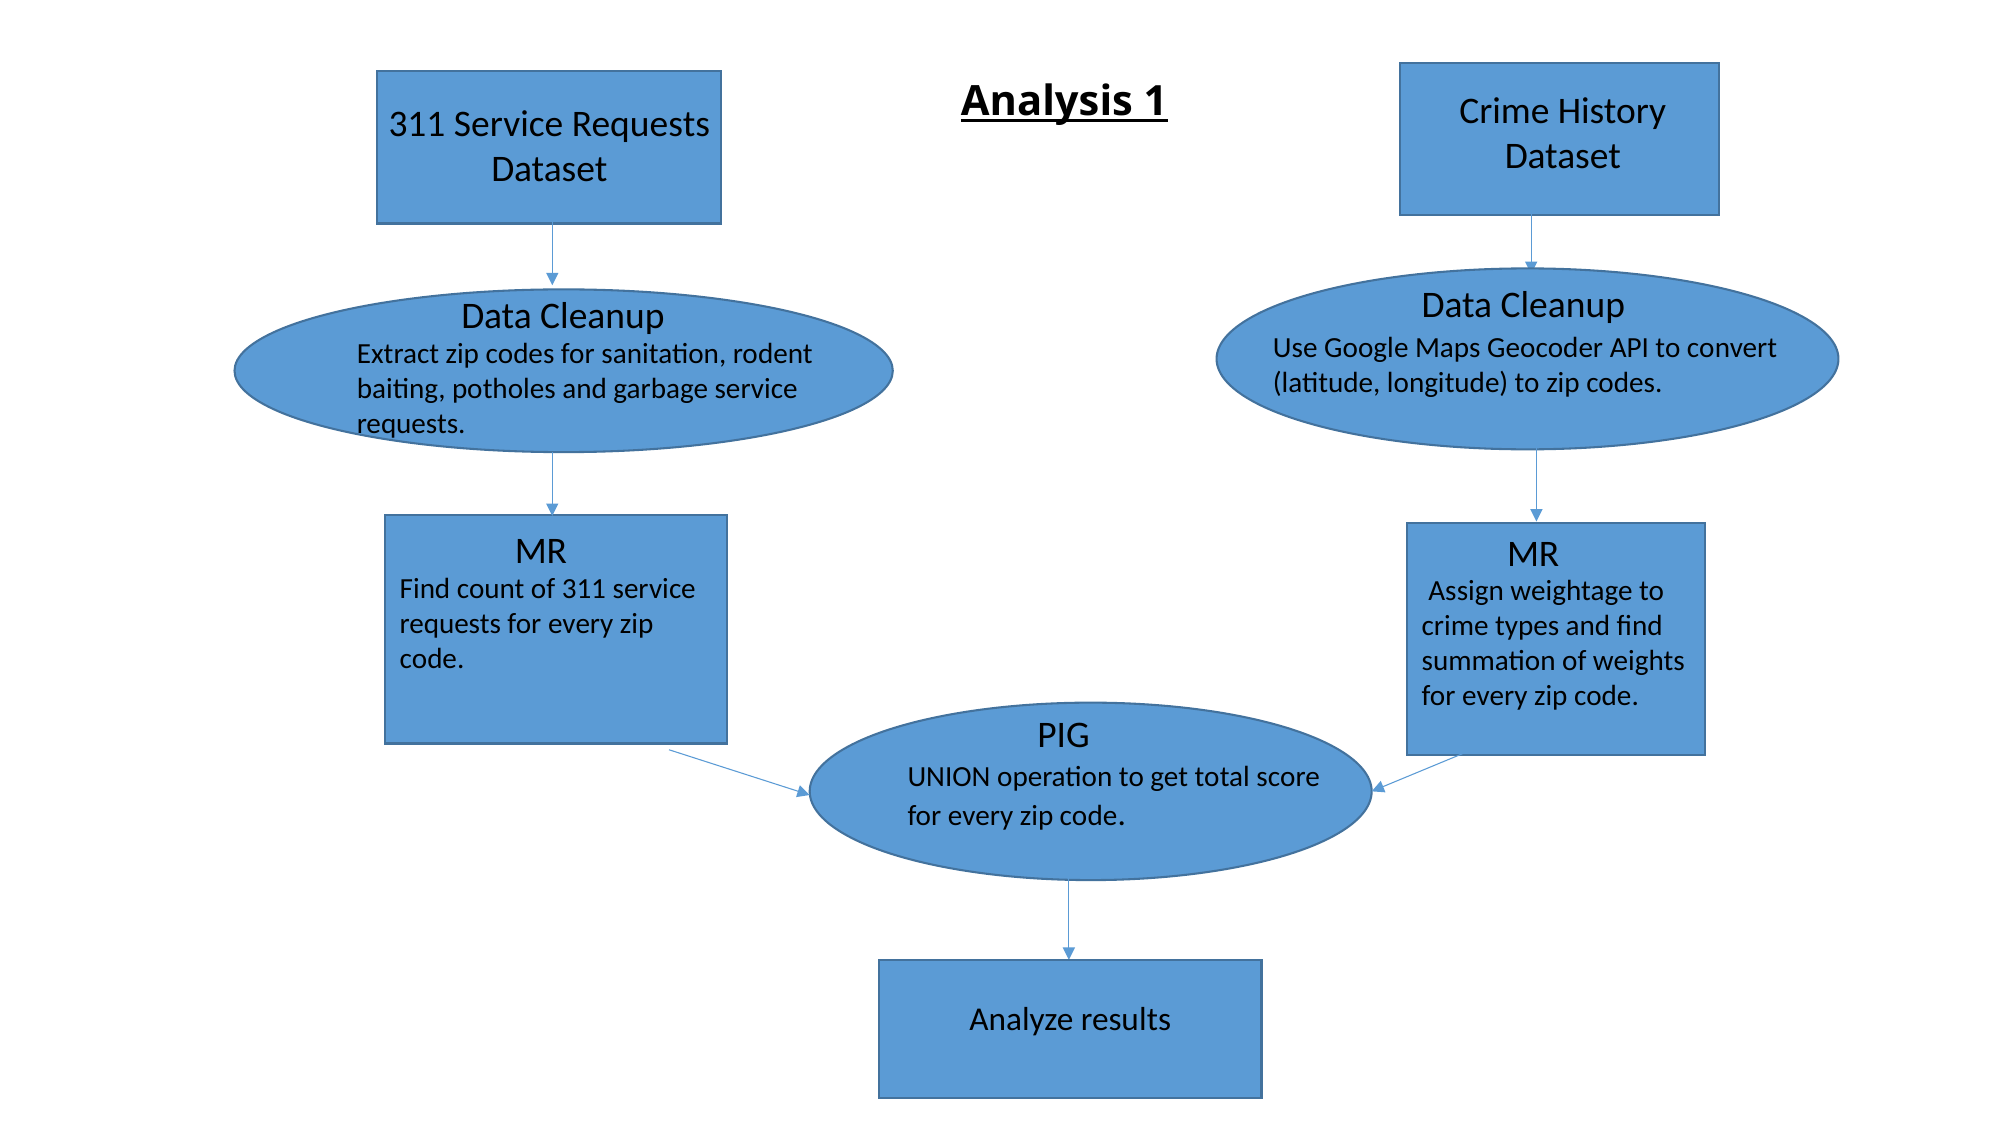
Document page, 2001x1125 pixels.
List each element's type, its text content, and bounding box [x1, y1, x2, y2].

text_box [376, 197, 722, 225]
text_box Assign weightage to crime types and find summation of weights for every zip code. [1406, 563, 1719, 719]
text_box [722, 298, 894, 420]
text_box Data Cleanup [446, 283, 722, 344]
text_box [878, 959, 1263, 1099]
text_box [1399, 62, 1720, 216]
text_box [1406, 719, 1706, 756]
text_box Data Cleanup [1406, 272, 1682, 332]
text_box Extract zip codes for sanitation, rodent baiting, potholes and garbage service requests. [342, 327, 829, 447]
text_box MR [448, 518, 679, 579]
text_box MR [1441, 521, 1671, 582]
text_box [376, 70, 722, 91]
text_box [1532, 267, 1626, 272]
text_box [1259, 406, 1796, 451]
text_box Analysis 1 [927, 66, 1201, 132]
text_box [1682, 279, 1812, 321]
text_box [1429, 267, 1531, 272]
text_box UNION operation to get total score for every zip code. [892, 749, 1350, 840]
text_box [1371, 749, 1472, 792]
text_box [438, 447, 690, 454]
text_box [1406, 522, 1441, 563]
text_box Crime History Dataset [1406, 79, 1719, 184]
text_box Find count of 311 service requests for every zip code. [384, 562, 726, 682]
text_box [809, 710, 1328, 882]
text_box [1215, 274, 1406, 406]
text_box PIG [971, 702, 1201, 763]
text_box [669, 749, 810, 795]
text_box [1350, 755, 1373, 827]
text_box 311 Service Requests Dataset [372, 91, 727, 197]
text_box [233, 293, 446, 432]
text_box Use Google Maps Geocoder API to convert (latitude, longitude) to zip codes. [1258, 321, 1854, 406]
text_box [1671, 522, 1706, 563]
text_box [1201, 708, 1340, 749]
text_box Analyze results [879, 989, 1262, 1045]
text_box [384, 514, 728, 745]
